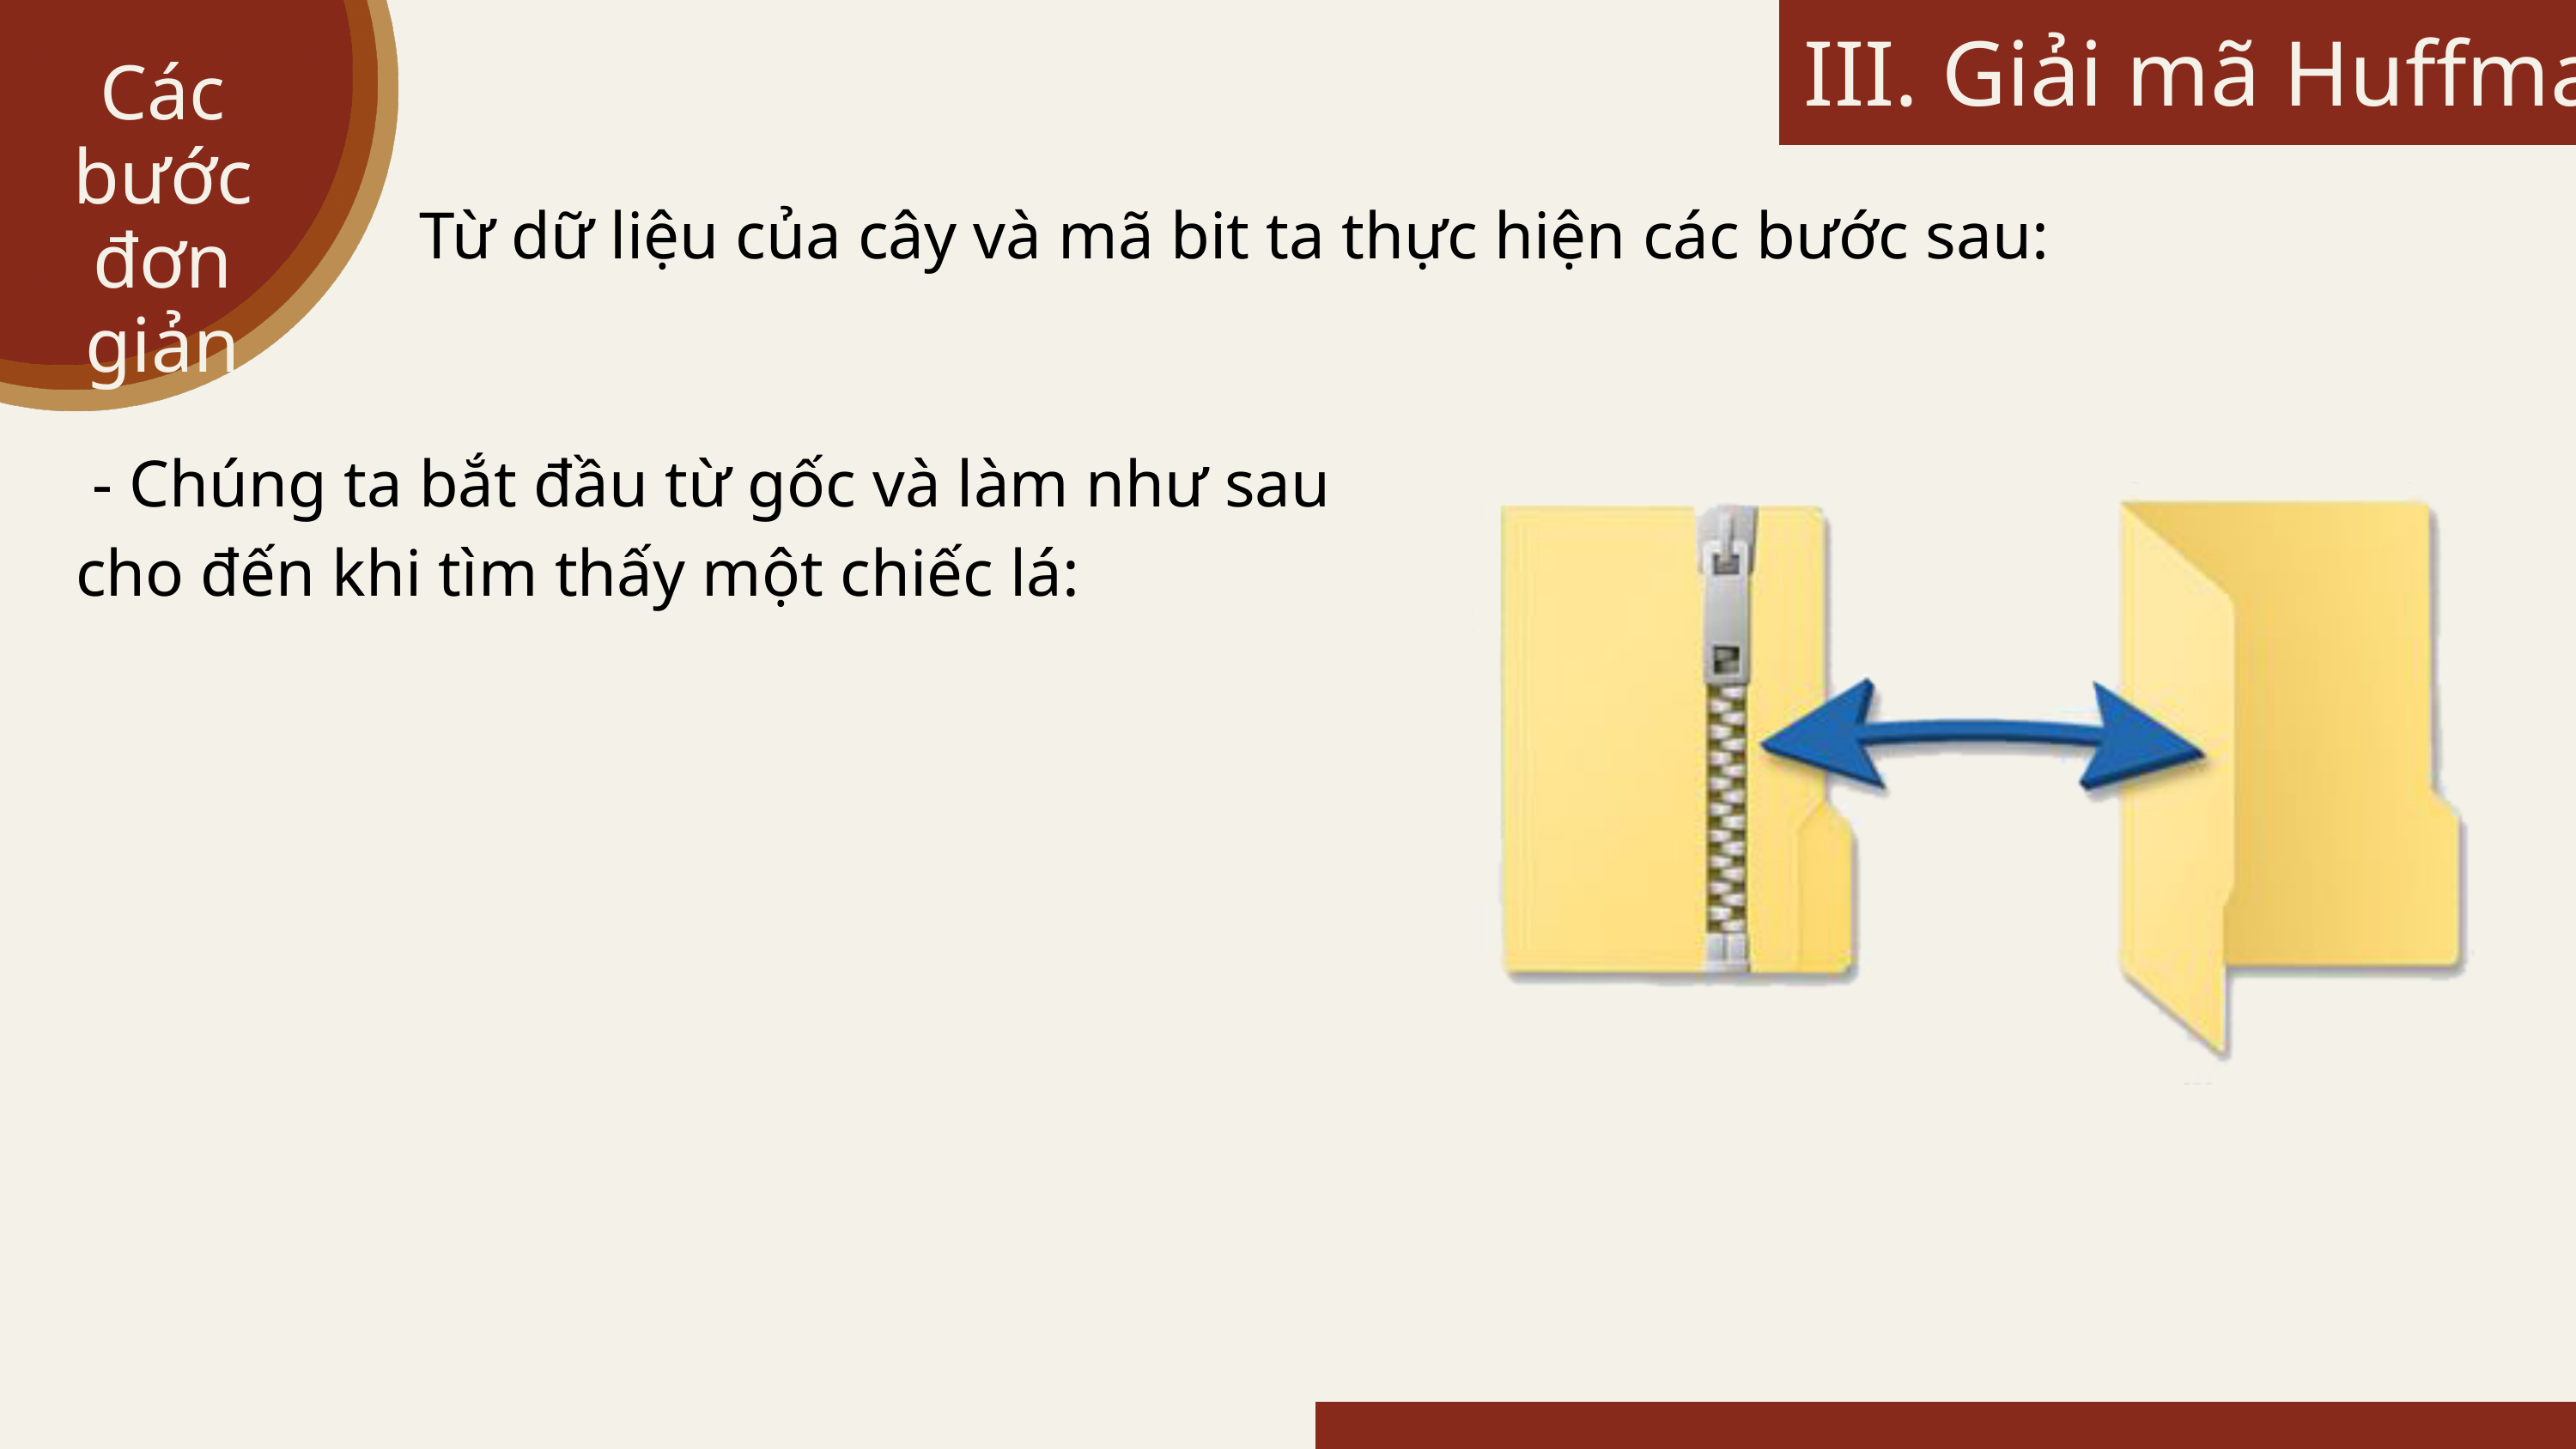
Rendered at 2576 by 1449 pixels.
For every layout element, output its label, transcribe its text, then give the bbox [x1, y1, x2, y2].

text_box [0, 0, 399, 411]
text_box [1429, 411, 2576, 1135]
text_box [1779, 0, 2576, 145]
text_box Từ dữ liệu của cây và mã bit ta thực hiện các bước sau: [419, 181, 2136, 361]
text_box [1315, 1401, 2576, 1449]
text_box - Chúng ta bắt đầu từ gốc và làm như sau cho đến khi tìm thấy một chiếc lá: [76, 340, 1342, 699]
